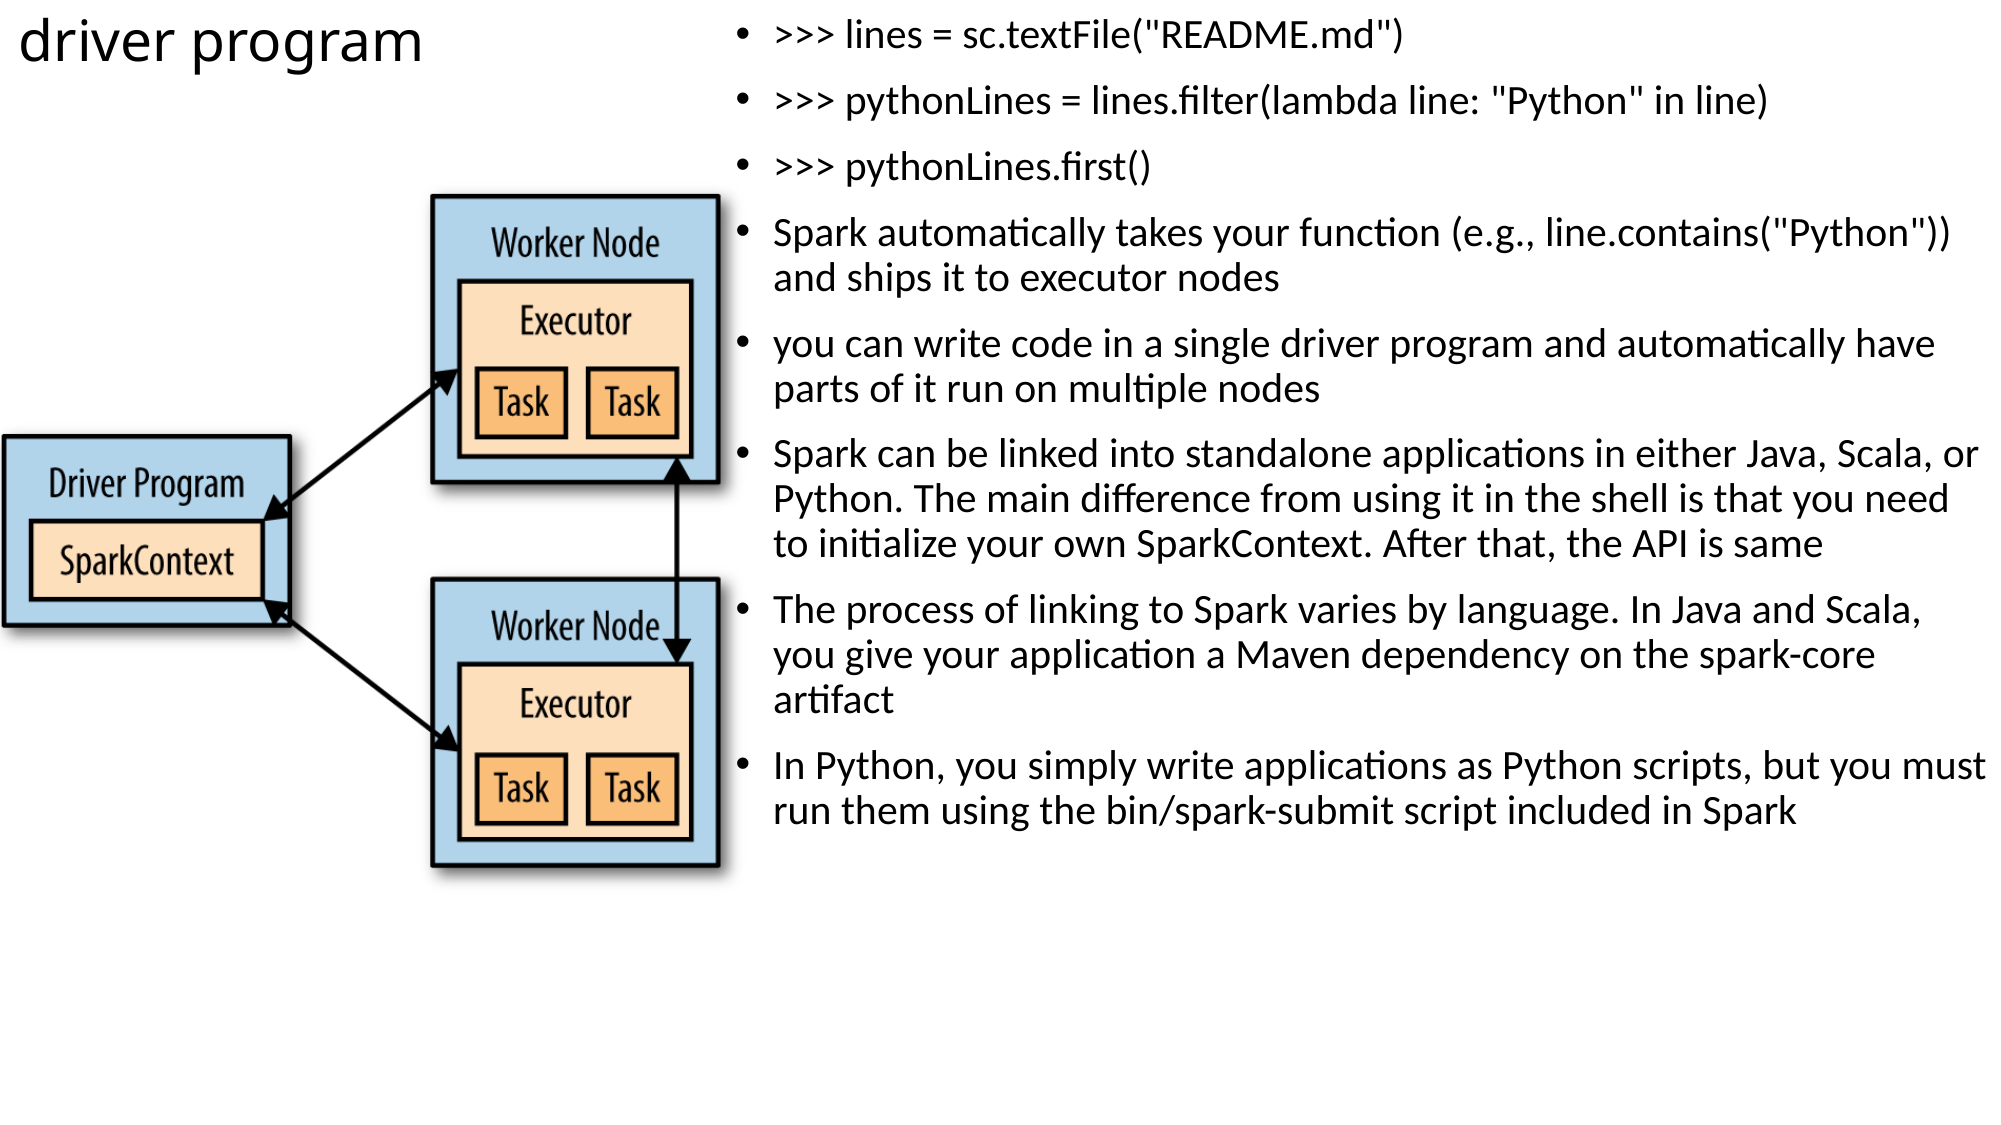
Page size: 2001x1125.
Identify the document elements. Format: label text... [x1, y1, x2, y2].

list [0, 180, 748, 895]
title driver program [3, 5, 720, 82]
list >>> lines = sc.textFile("README.md") >>> pythonLines = lines.filter(lambda line: "Python" in line) >>> pythonLines.first() Spark automatically takes your function (e.g., line.contains("Python")) and ships it to executor nodes you can write code in a single driver program and automatically have parts of it run on multiple nodes Spark can be linked into standalone applications in either Java, Scala, or Python. The main difference from using it in the shell is that you need to initialize your own SparkContext. After that, the API is same The process of linking to Spark varies by language. In Java and Scala, you give your application a Maven dependency on the spark-core artifact In Python, you simply write applications as Python scripts, but you must run them using the bin/spark-submit script included in Spark [720, 5, 2000, 1123]
